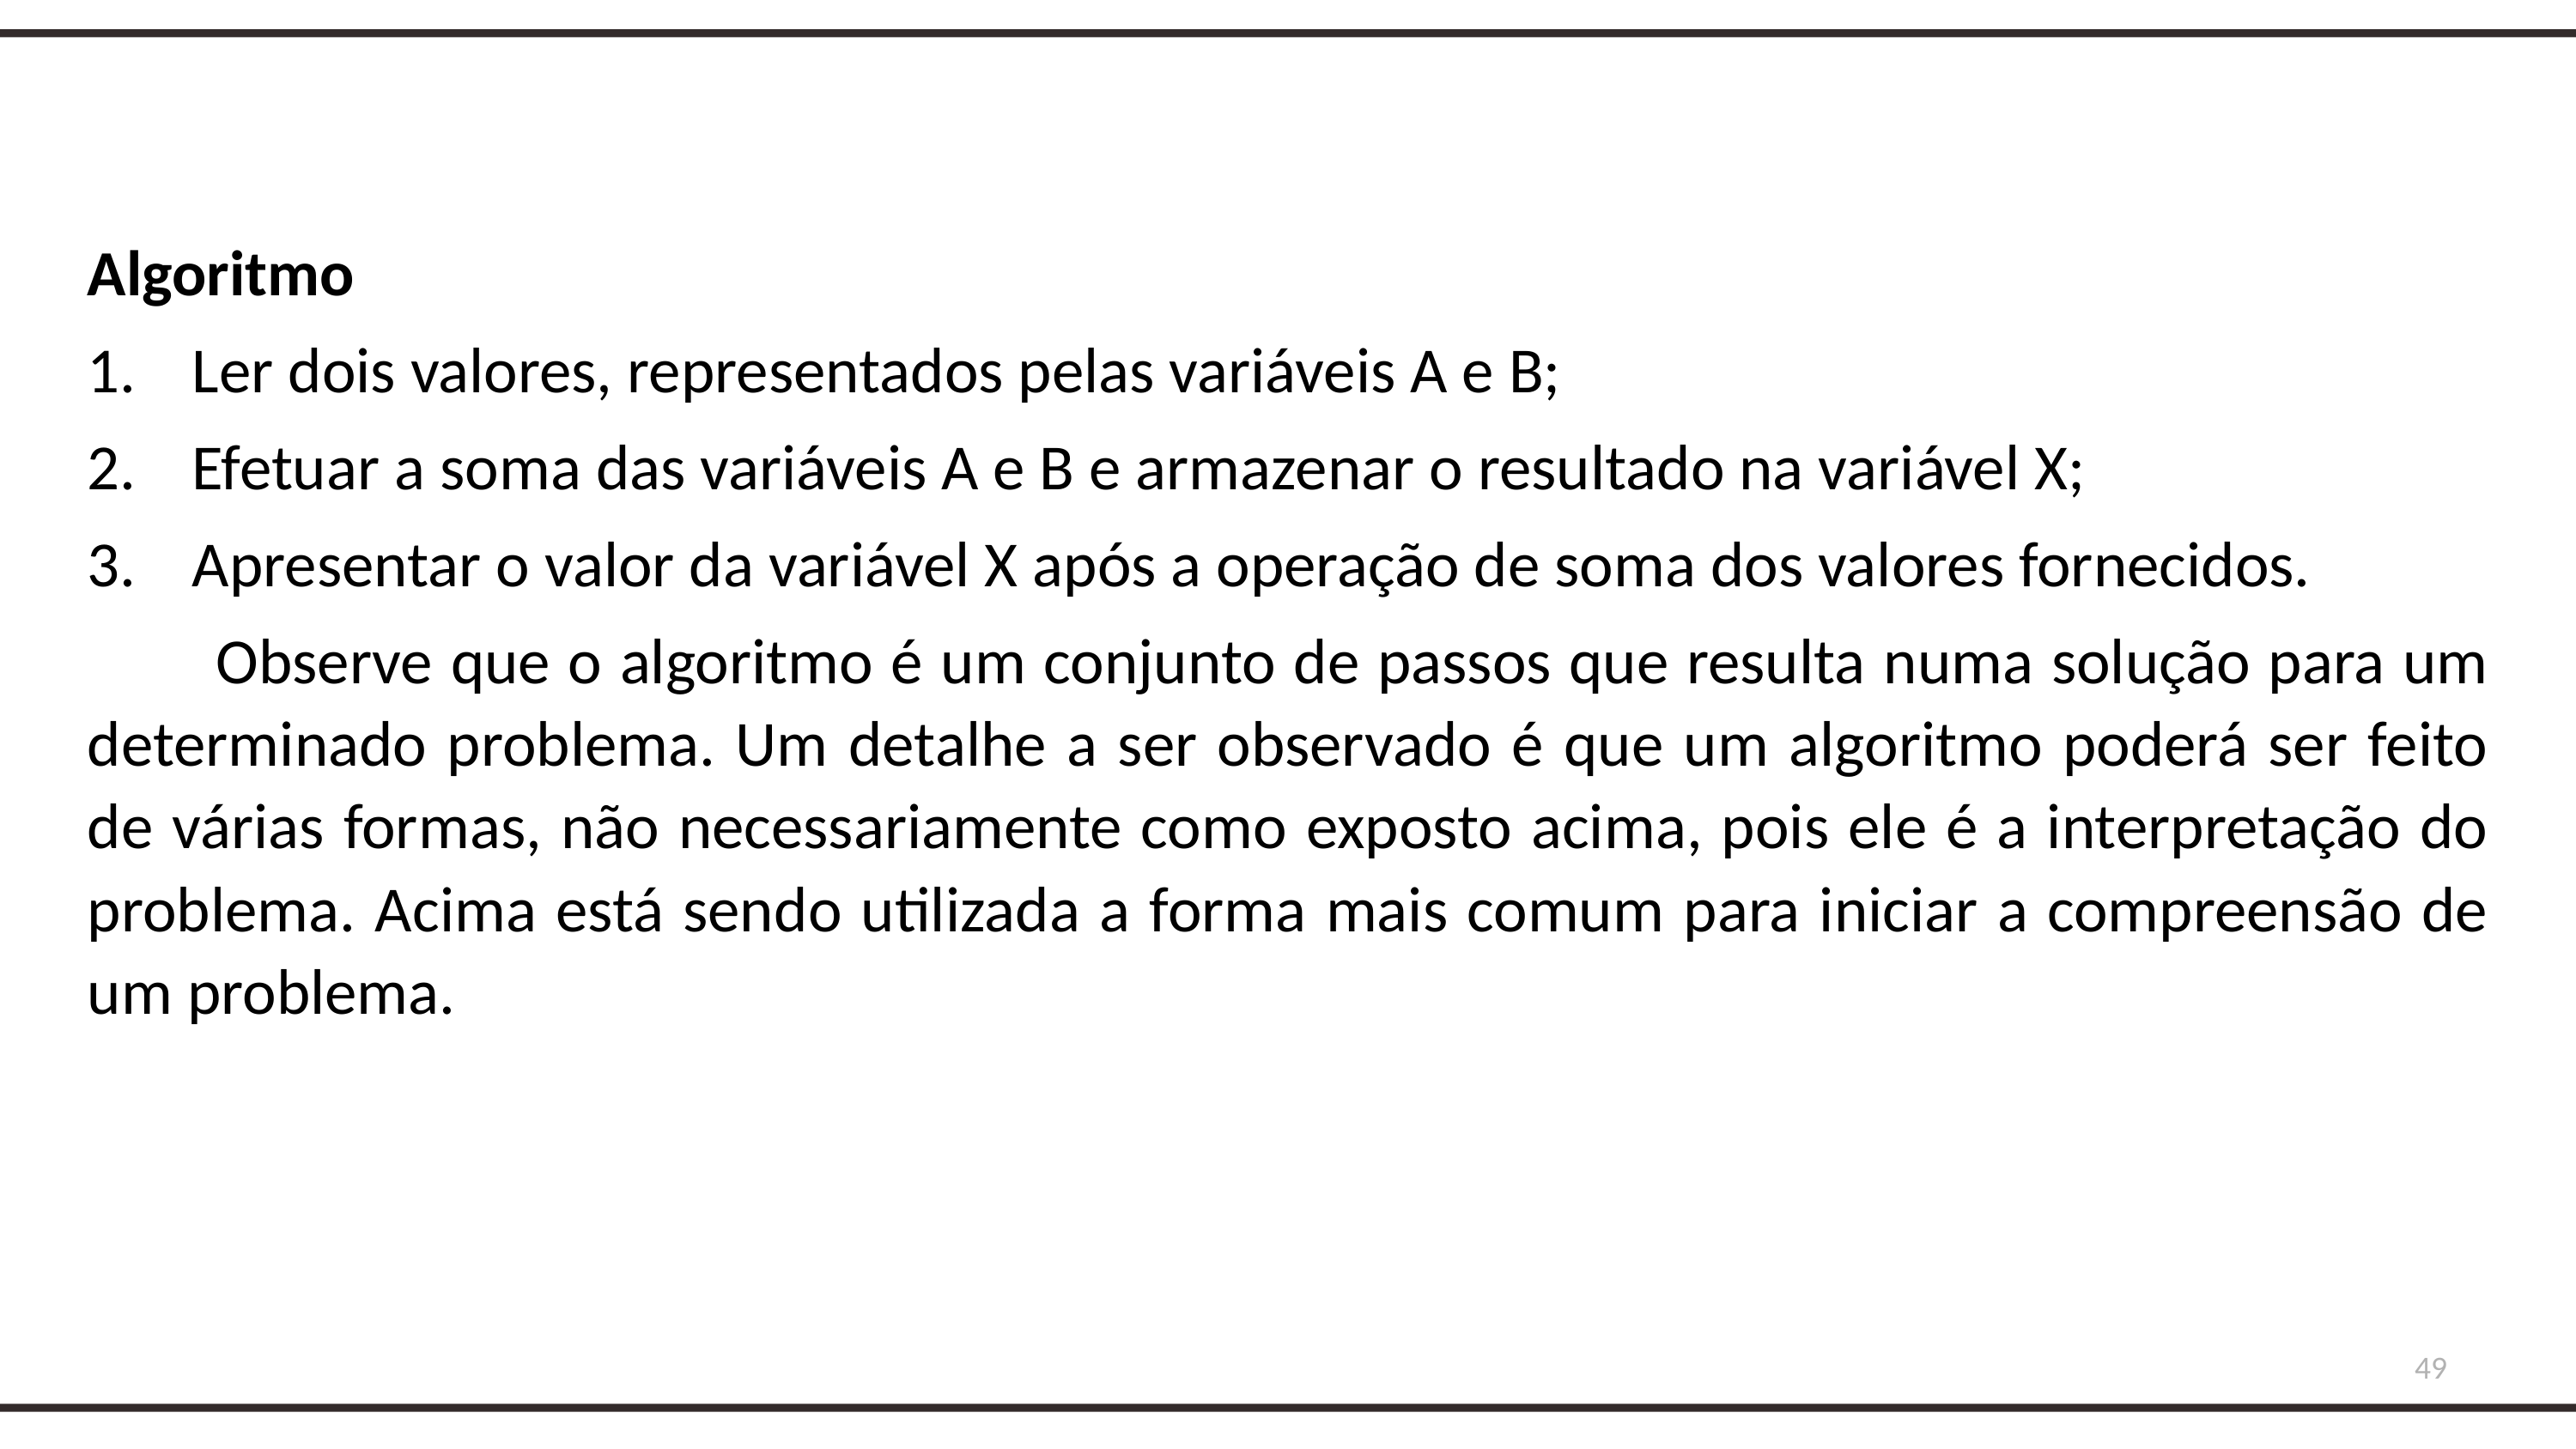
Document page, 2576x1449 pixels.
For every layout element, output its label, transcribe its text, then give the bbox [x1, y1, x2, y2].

text_box [0, 29, 2576, 38]
text_box [0, 1404, 1855, 1412]
text_box [2447, 1404, 2576, 1412]
slide_number 49 [1855, 1347, 2447, 1420]
text_box Algoritmo Ler dois valores, representados pelas variáveis A e B; Efetuar a soma das variáveis A e B e armazenar o resultado na variável X; Apresentar o valor da variável X após a operação de soma dos valores fornecidos. Observe que o algoritmo é um conjunto de passos que resulta numa solução para um determinado problema. Um detalhe a ser observado é que um algoritmo poderá ser feito de várias formas, não necessariamente como exposto acima, pois ele é a interpretação do problema. Acima está sendo utilizada a forma mais comum para iniciar a compreensão de um problema. [75, 220, 2504, 1034]
